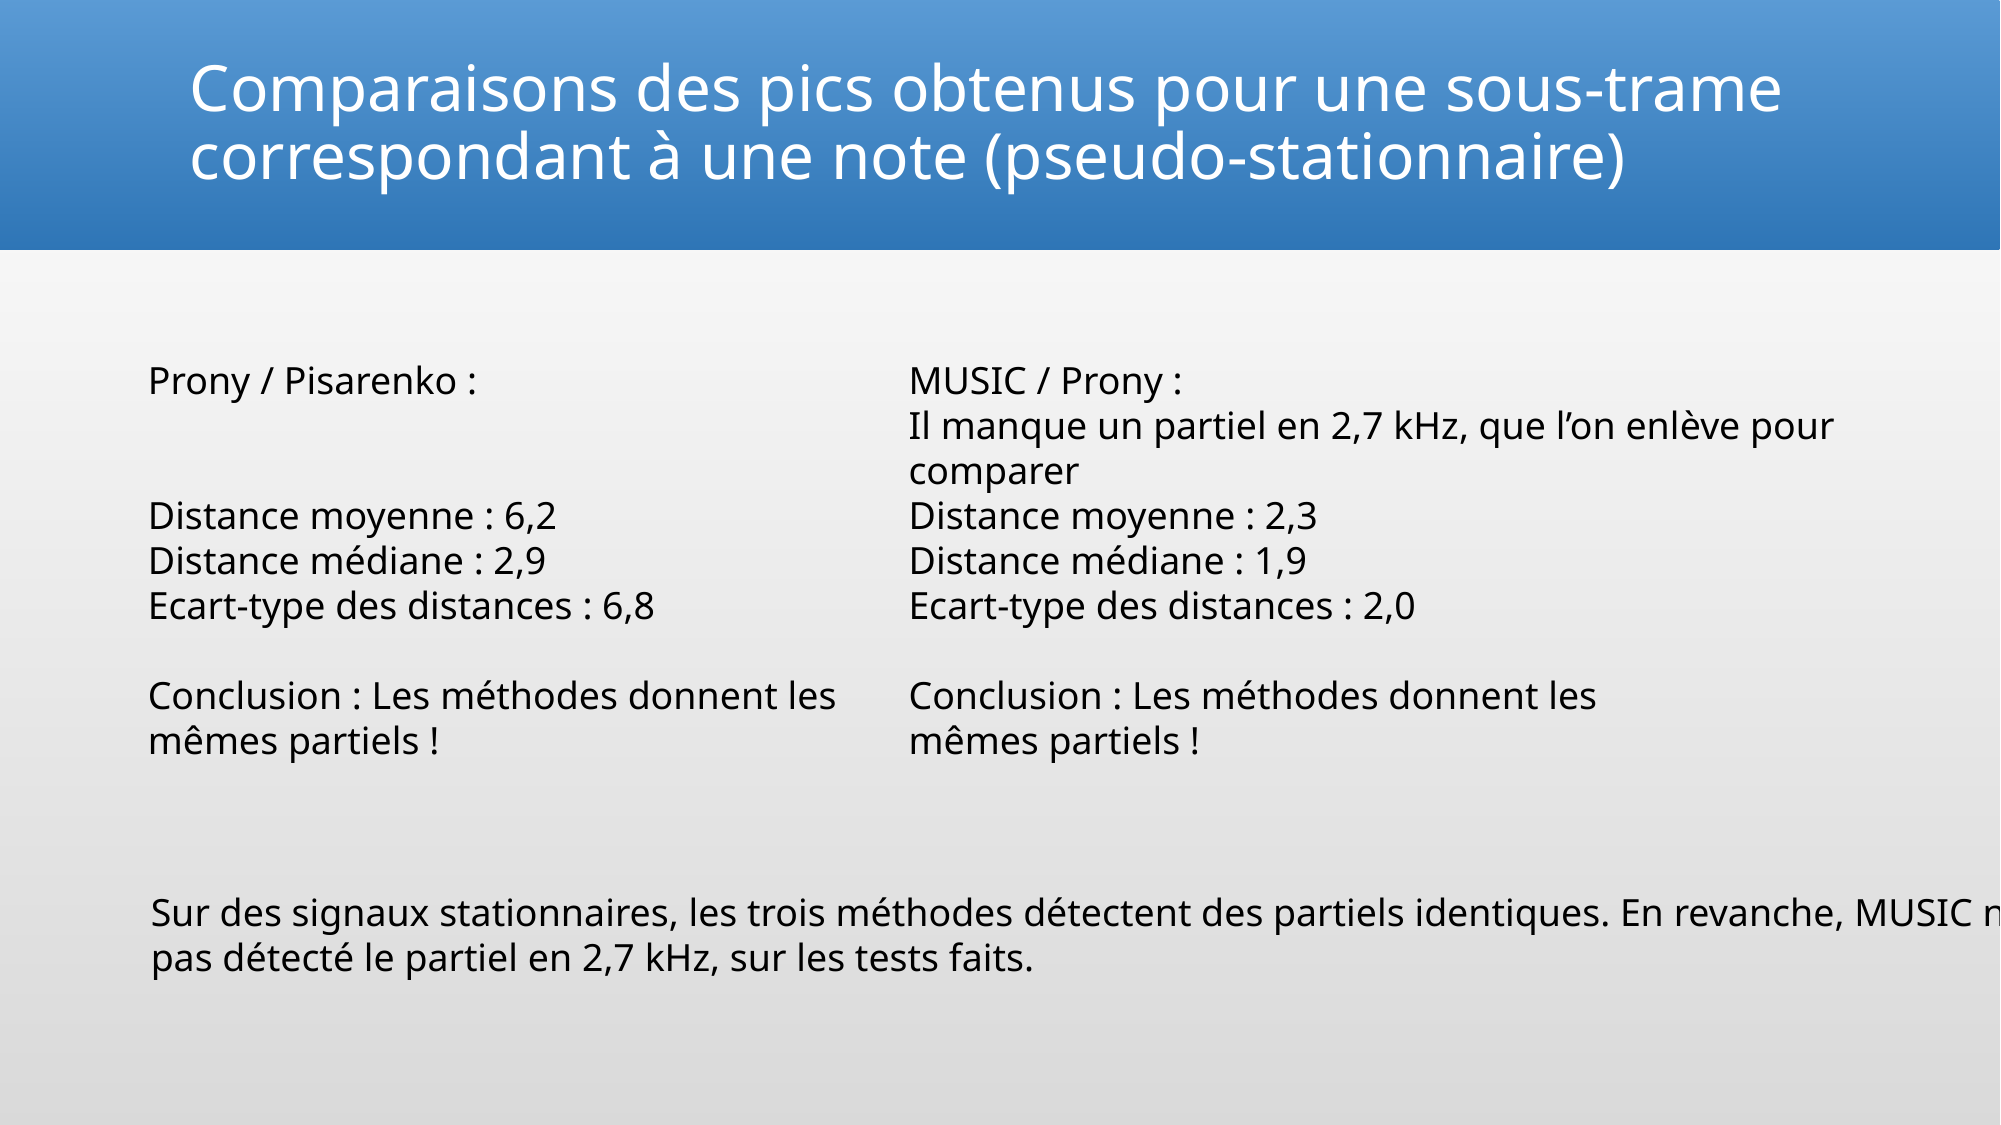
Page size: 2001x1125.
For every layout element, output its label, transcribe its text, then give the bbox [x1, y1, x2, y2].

text_box MUSIC / Prony : Il manque un partiel en 2,7 kHz, que l’on enlève pour comparer Distance moyenne : 2,3 Distance médiane : 1,9 Ecart-type des distances : 2,0 Conclusion : Les méthodes donnent les mêmes partiels ! [893, 349, 1894, 770]
text_box Prony / Pisarenko : Distance moyenne : 6,2 Distance médiane : 2,9 Ecart-type des distances : 6,8 Conclusion : Les méthodes donnent les mêmes partiels ! [133, 349, 853, 815]
title Comparaisons des pics obtenus pour une sous-trame correspondant à une note (pseudo-stationnaire) [174, 16, 1825, 234]
text_box Sur des signaux stationnaires, les trois méthodes détectent des partiels identiques. En revanche, MUSIC n’a pas détecté le partiel en 2,7 kHz, sur les tests faits. [136, 881, 2000, 987]
